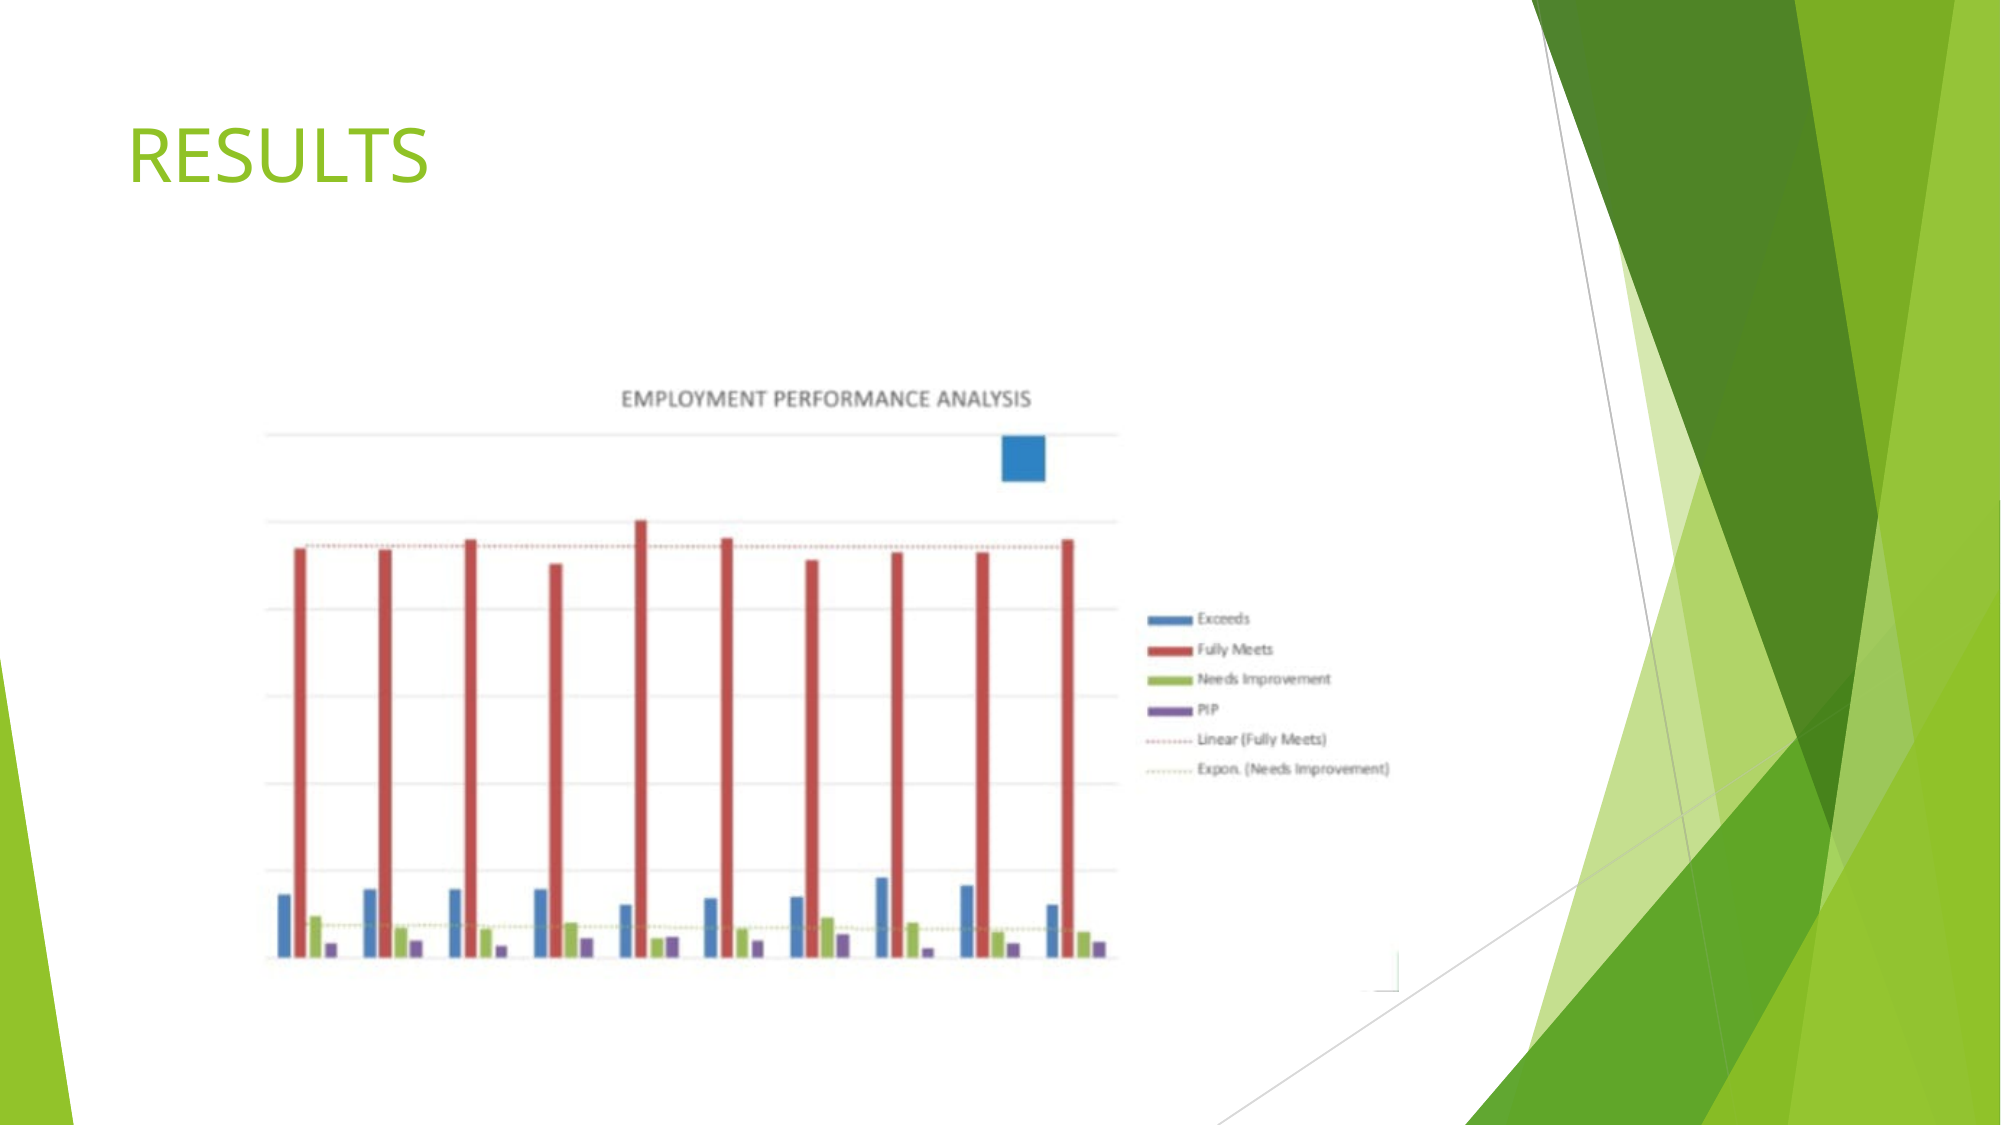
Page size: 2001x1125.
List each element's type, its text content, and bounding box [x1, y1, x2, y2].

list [234, 354, 1399, 992]
title RESULTS [111, 99, 1522, 317]
